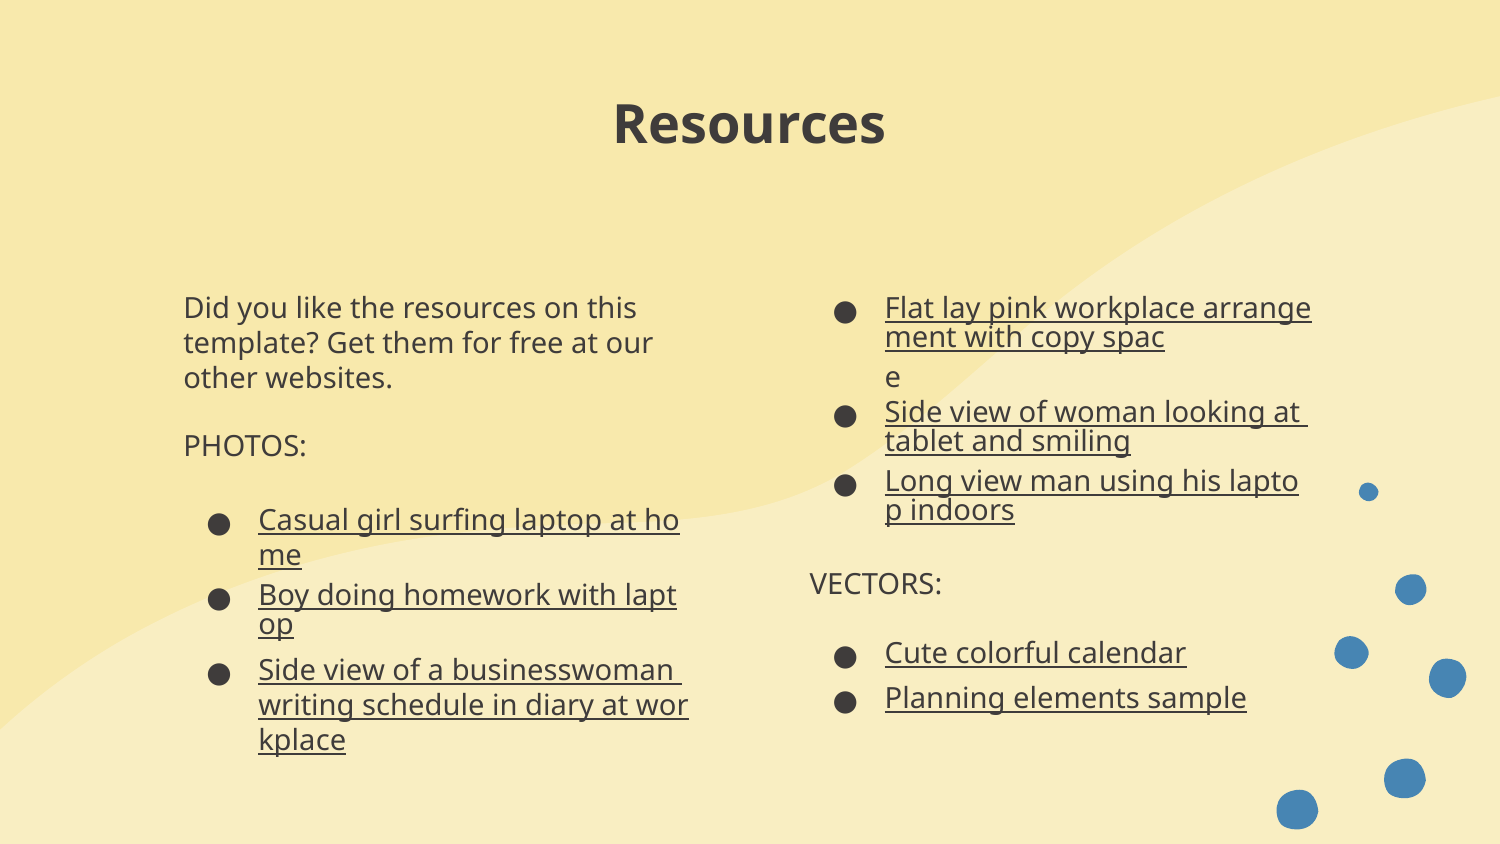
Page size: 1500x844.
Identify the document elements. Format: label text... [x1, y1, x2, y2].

list Flat lay pink workplace arrangement with copy space Side view of woman looking at tablet and smiling Long view man using his laptop indoors VECTORS: Cute colorful calendar Planning elements sample [794, 274, 1332, 777]
title Resources [84, 93, 1416, 170]
list Did you like the resources on this template? Get them for free at our other websites. PHOTOS: Casual girl surfing laptop at home Boy doing homework with laptop Side view of a businesswoman writing schedule in diary at workplace [168, 274, 706, 777]
